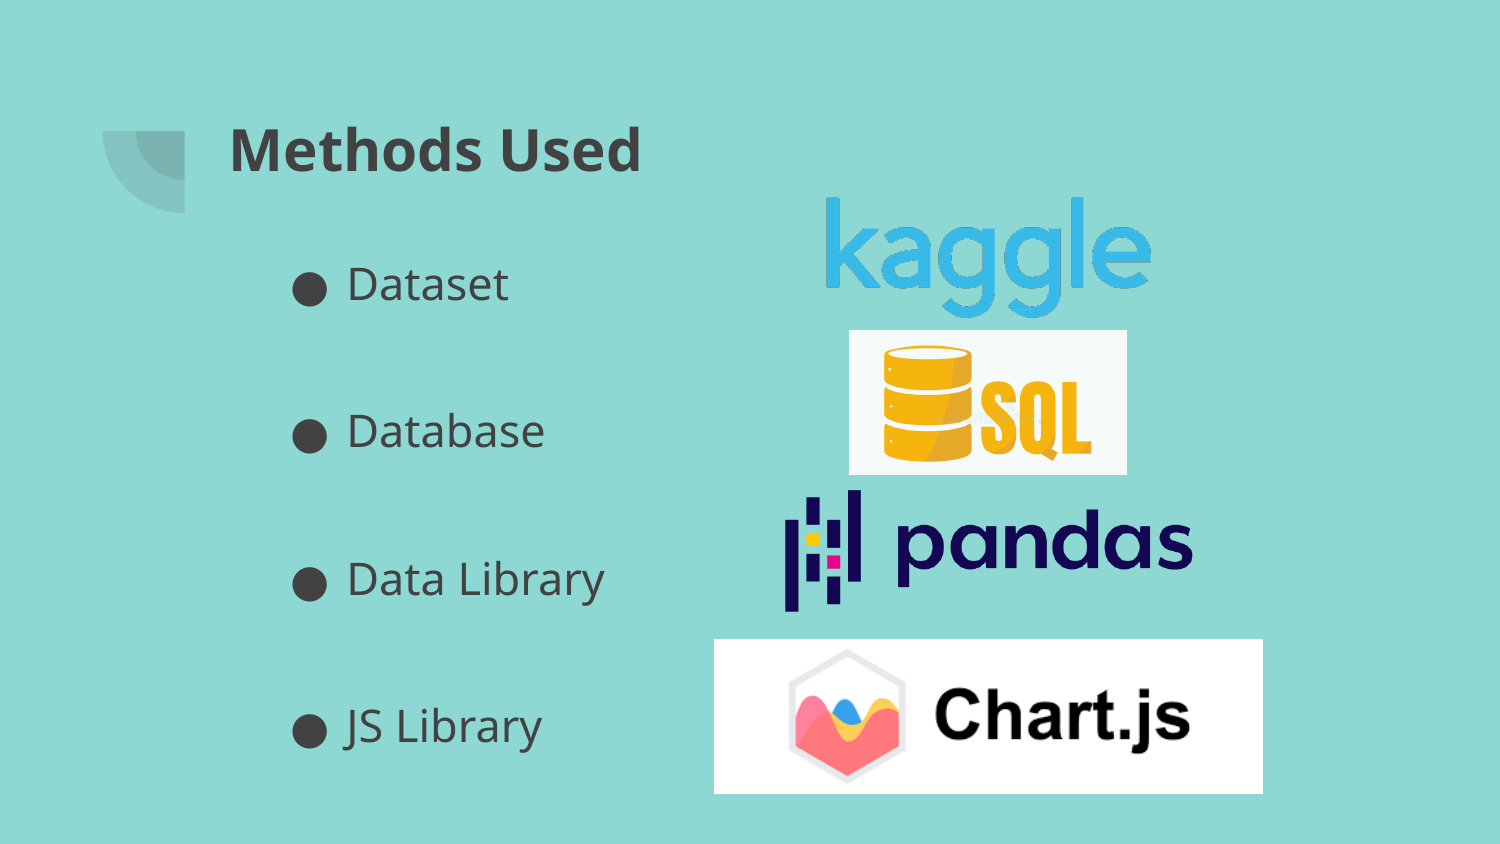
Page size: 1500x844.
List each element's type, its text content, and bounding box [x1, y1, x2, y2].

title Methods Used [213, 98, 1368, 263]
list Dataset Database Data Library JS Library [263, 244, 827, 771]
picture [826, 197, 1151, 319]
picture [713, 330, 1263, 794]
